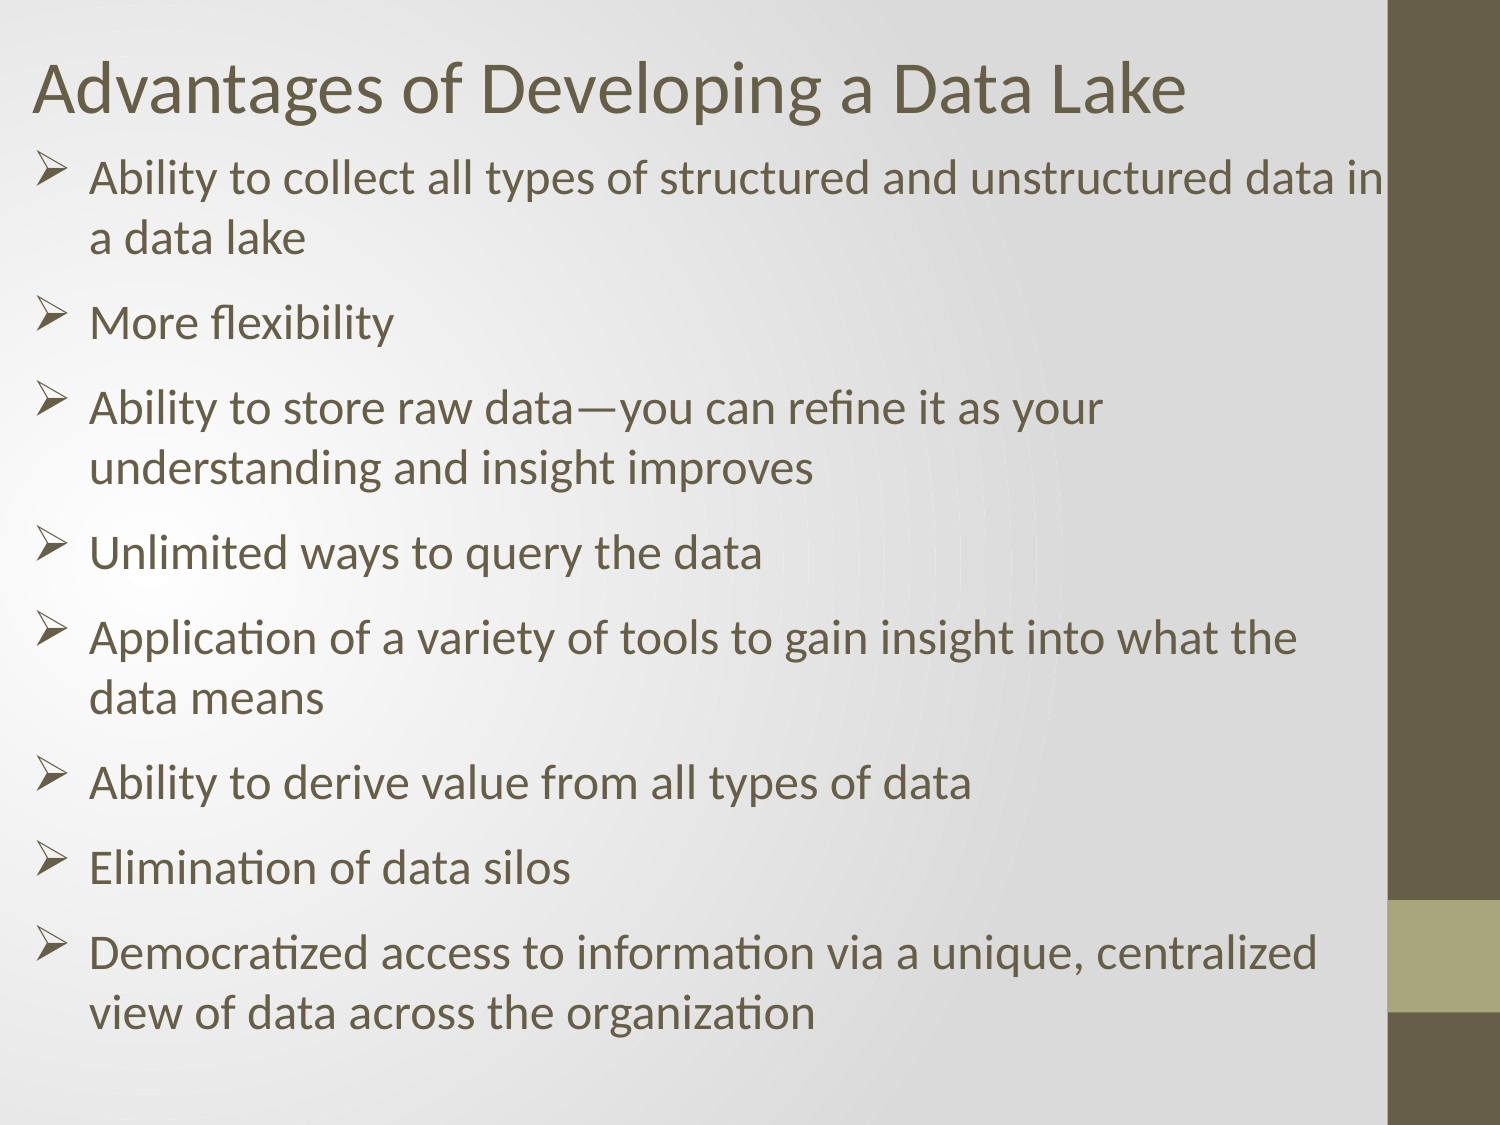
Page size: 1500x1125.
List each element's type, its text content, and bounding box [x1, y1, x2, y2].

text_box Ability to collect all types of structured and unstructured data in a data lake More flexibility Ability to store raw data—you can refine it as your understanding and insight improves Unlimited ways to query the data Application of a variety of tools to gain insight into what the data means Ability to derive value from all types of data Elimination of data silos Democratized access to information via a unique, centralized view of data across the organization [17, 137, 1412, 1047]
text_box Advantages of Developing a Data Lake [17, 30, 1388, 136]
